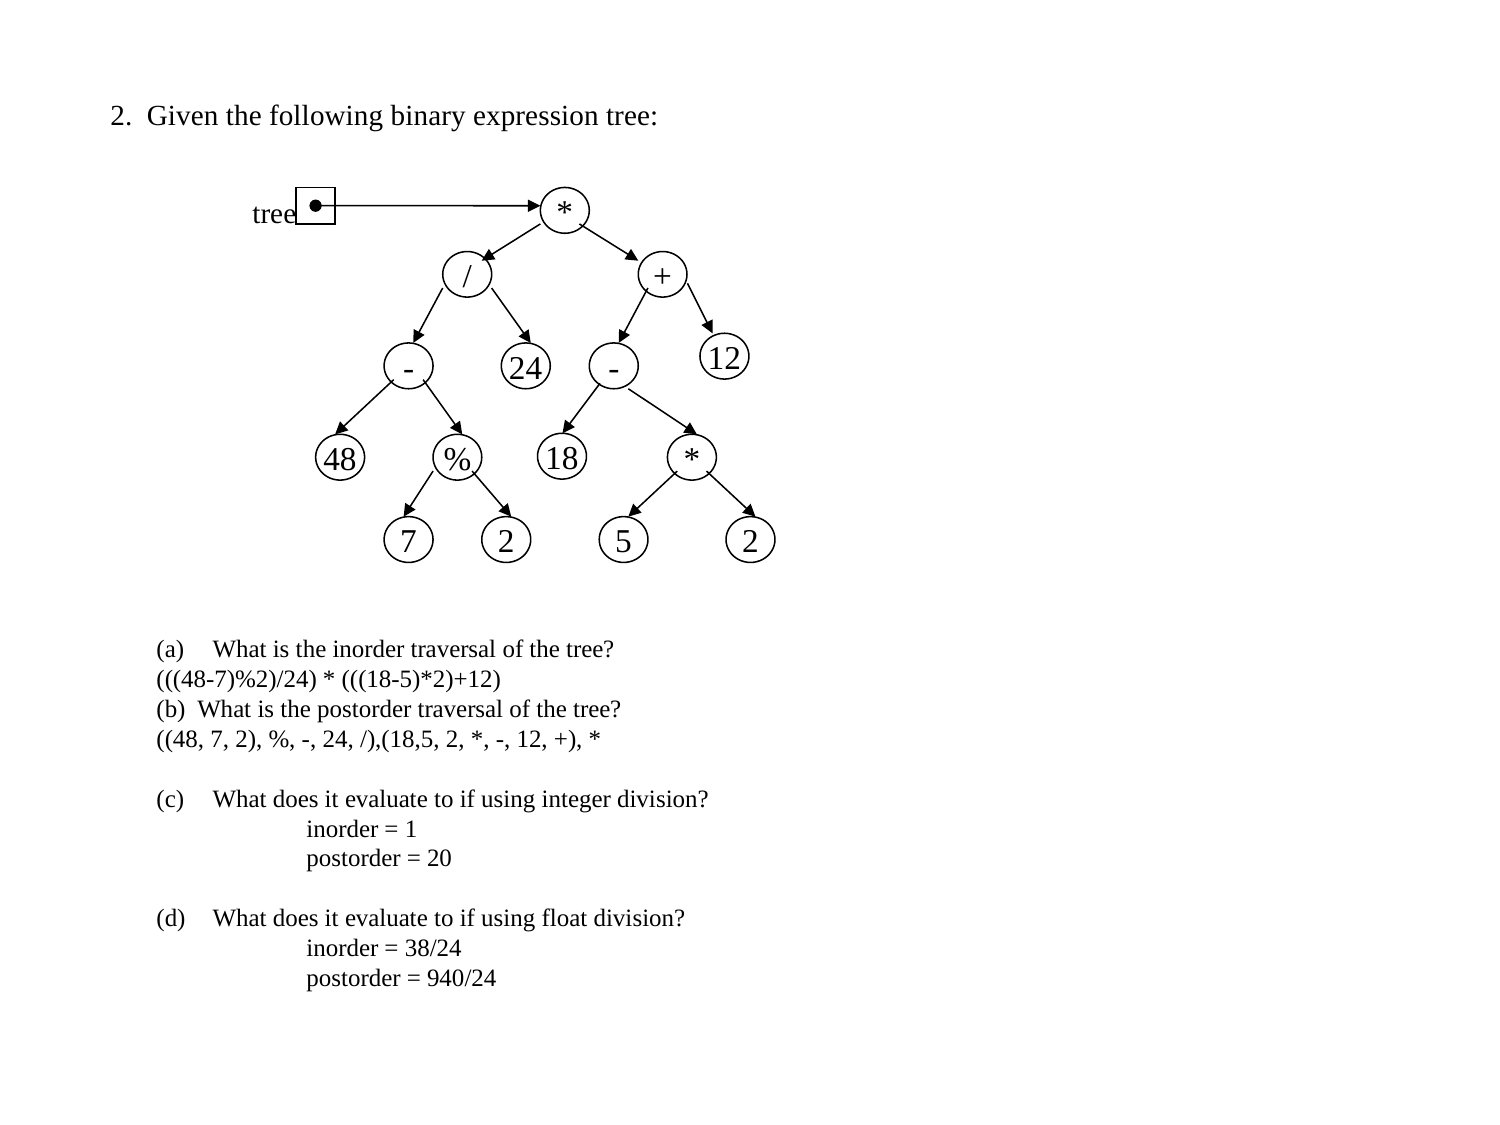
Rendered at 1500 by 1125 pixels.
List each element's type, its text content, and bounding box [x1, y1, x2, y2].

text_box 2. Given the following binary expression tree: [95, 89, 674, 139]
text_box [237, 187, 776, 563]
text_box What is the inorder traversal of the tree? (((48-7)%2)/24) * (((18-5)*2)+12) (b) What is the postorder traversal of the tree? ((48, 7, 2), %, -, 24, /),(18,5, 2, *, -, 12, +), * What does it evaluate to if using integer division? inorder = 1 postorder = 20 What does it evaluate to if using float division? inorder = 38/24 postorder = 940/24 [141, 624, 750, 1029]
